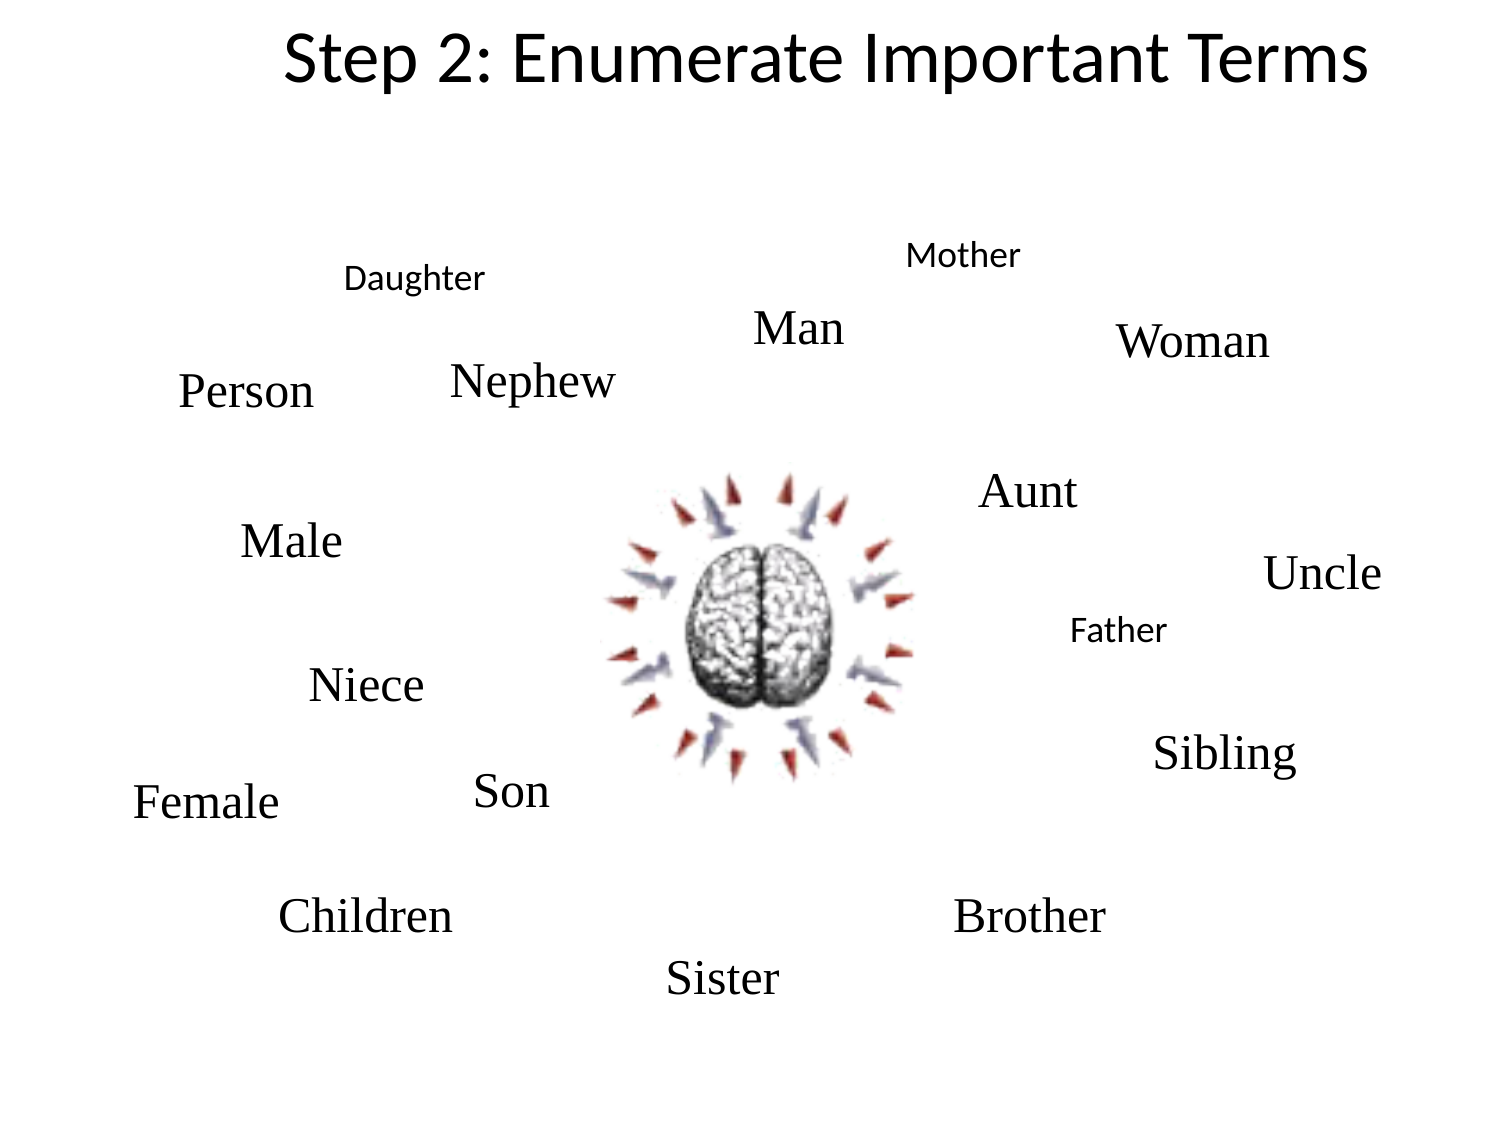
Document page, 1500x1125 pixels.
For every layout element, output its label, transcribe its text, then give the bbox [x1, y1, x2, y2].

text_box Daughter [329, 246, 501, 285]
text_box Step 2: Enumerate Important Terms [269, 0, 1386, 105]
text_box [116, 287, 1399, 1014]
text_box Mother [890, 222, 1043, 283]
picture [599, 462, 947, 813]
